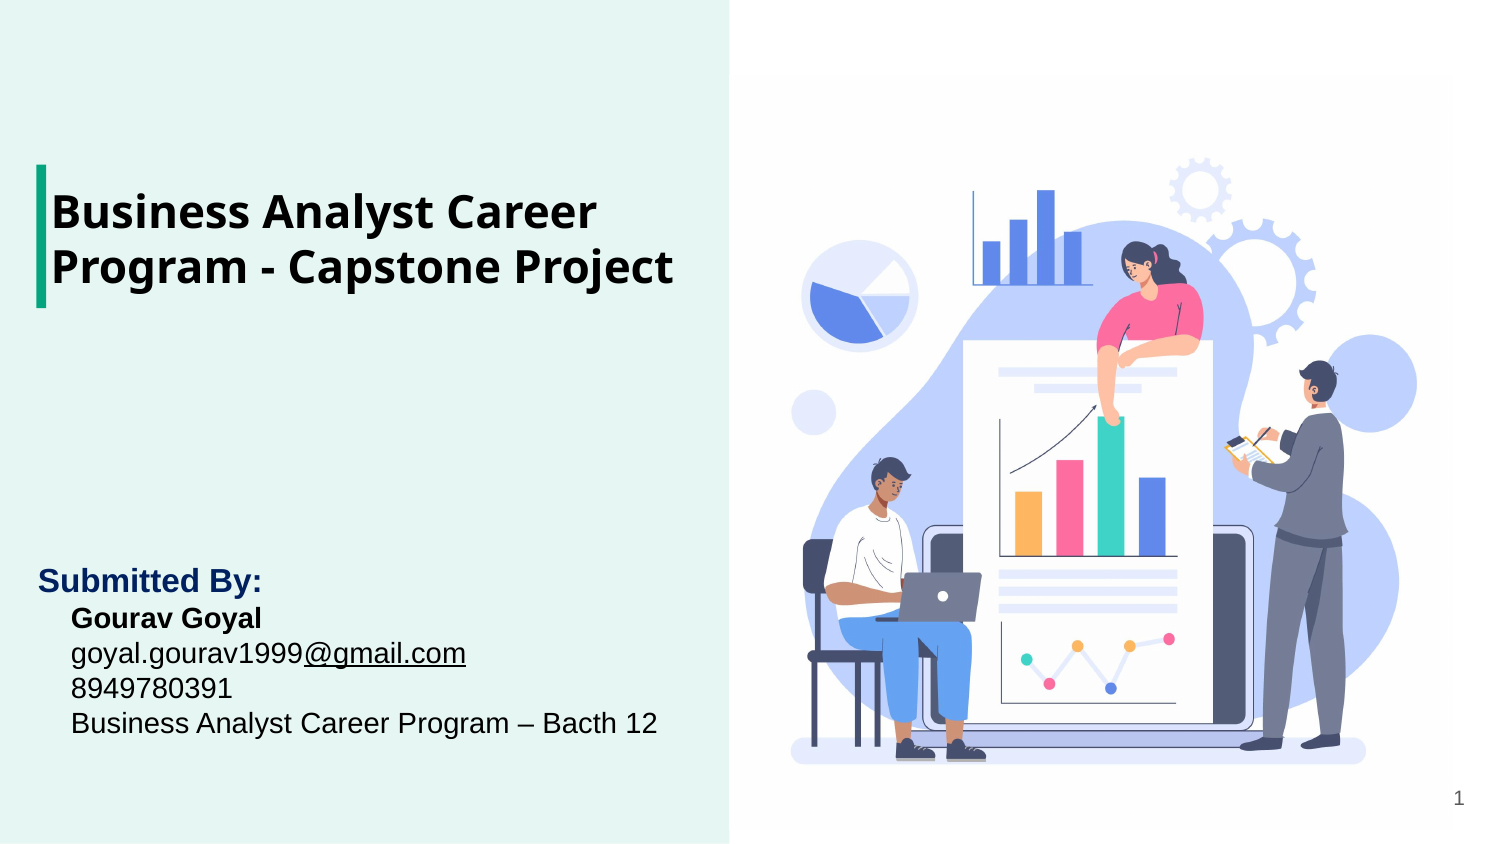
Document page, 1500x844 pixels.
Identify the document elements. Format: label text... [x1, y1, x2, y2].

slide_number 1 [1457, 764, 1480, 830]
text_box Business Analyst Career Program - Capstone Project [47, 167, 724, 308]
picture [729, 75, 1453, 830]
text_box [36, 164, 47, 309]
text_box Submitted By: Gourav Goyal goyal.gourav1999@gmail.com 8949780391 Business Analyst Career Program – Bacth 12 [0, 0, 730, 844]
